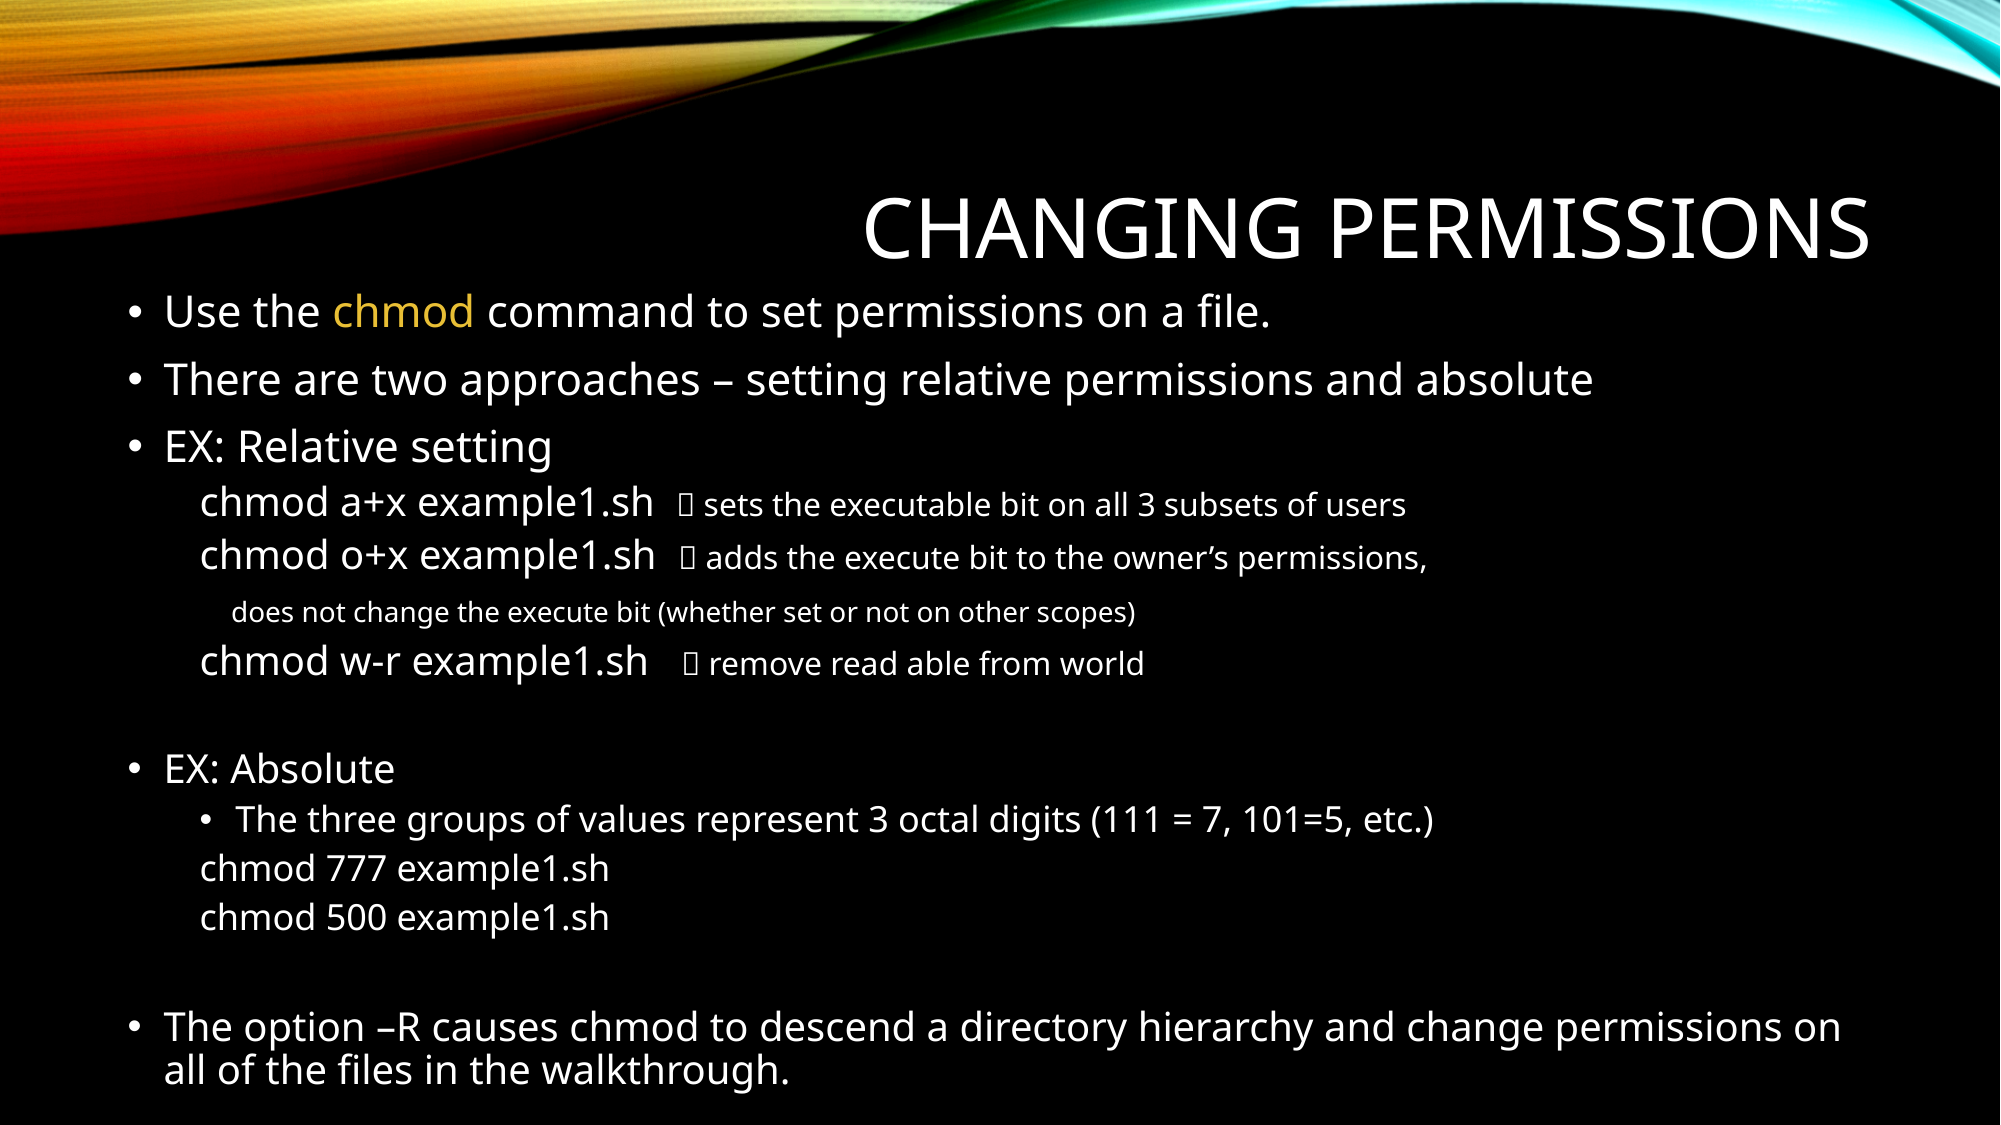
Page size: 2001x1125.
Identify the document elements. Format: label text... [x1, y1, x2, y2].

list Use the chmod command to set permissions on a file. There are two approaches – setting relative permissions and absolute EX: Relative setting chmod a+x example1.sh  sets the executable bit on all 3 subsets of users chmod o+x example1.sh  adds the execute bit to the owner’s permissions, does not change the execute bit (whether set or not on other scopes) chmod w-r example1.sh  remove read able from world EX: Absolute The three groups of values represent 3 octal digits (111 = 7, 101=5, etc.) chmod 777 example1.sh chmod 500 example1.sh The option –R causes chmod to descend a directory hierarchy and change permissions on all of the files in the walkthrough. [112, 282, 1888, 1103]
picture [0, 0, 2000, 237]
title Changing Permissions [474, 125, 1888, 282]
